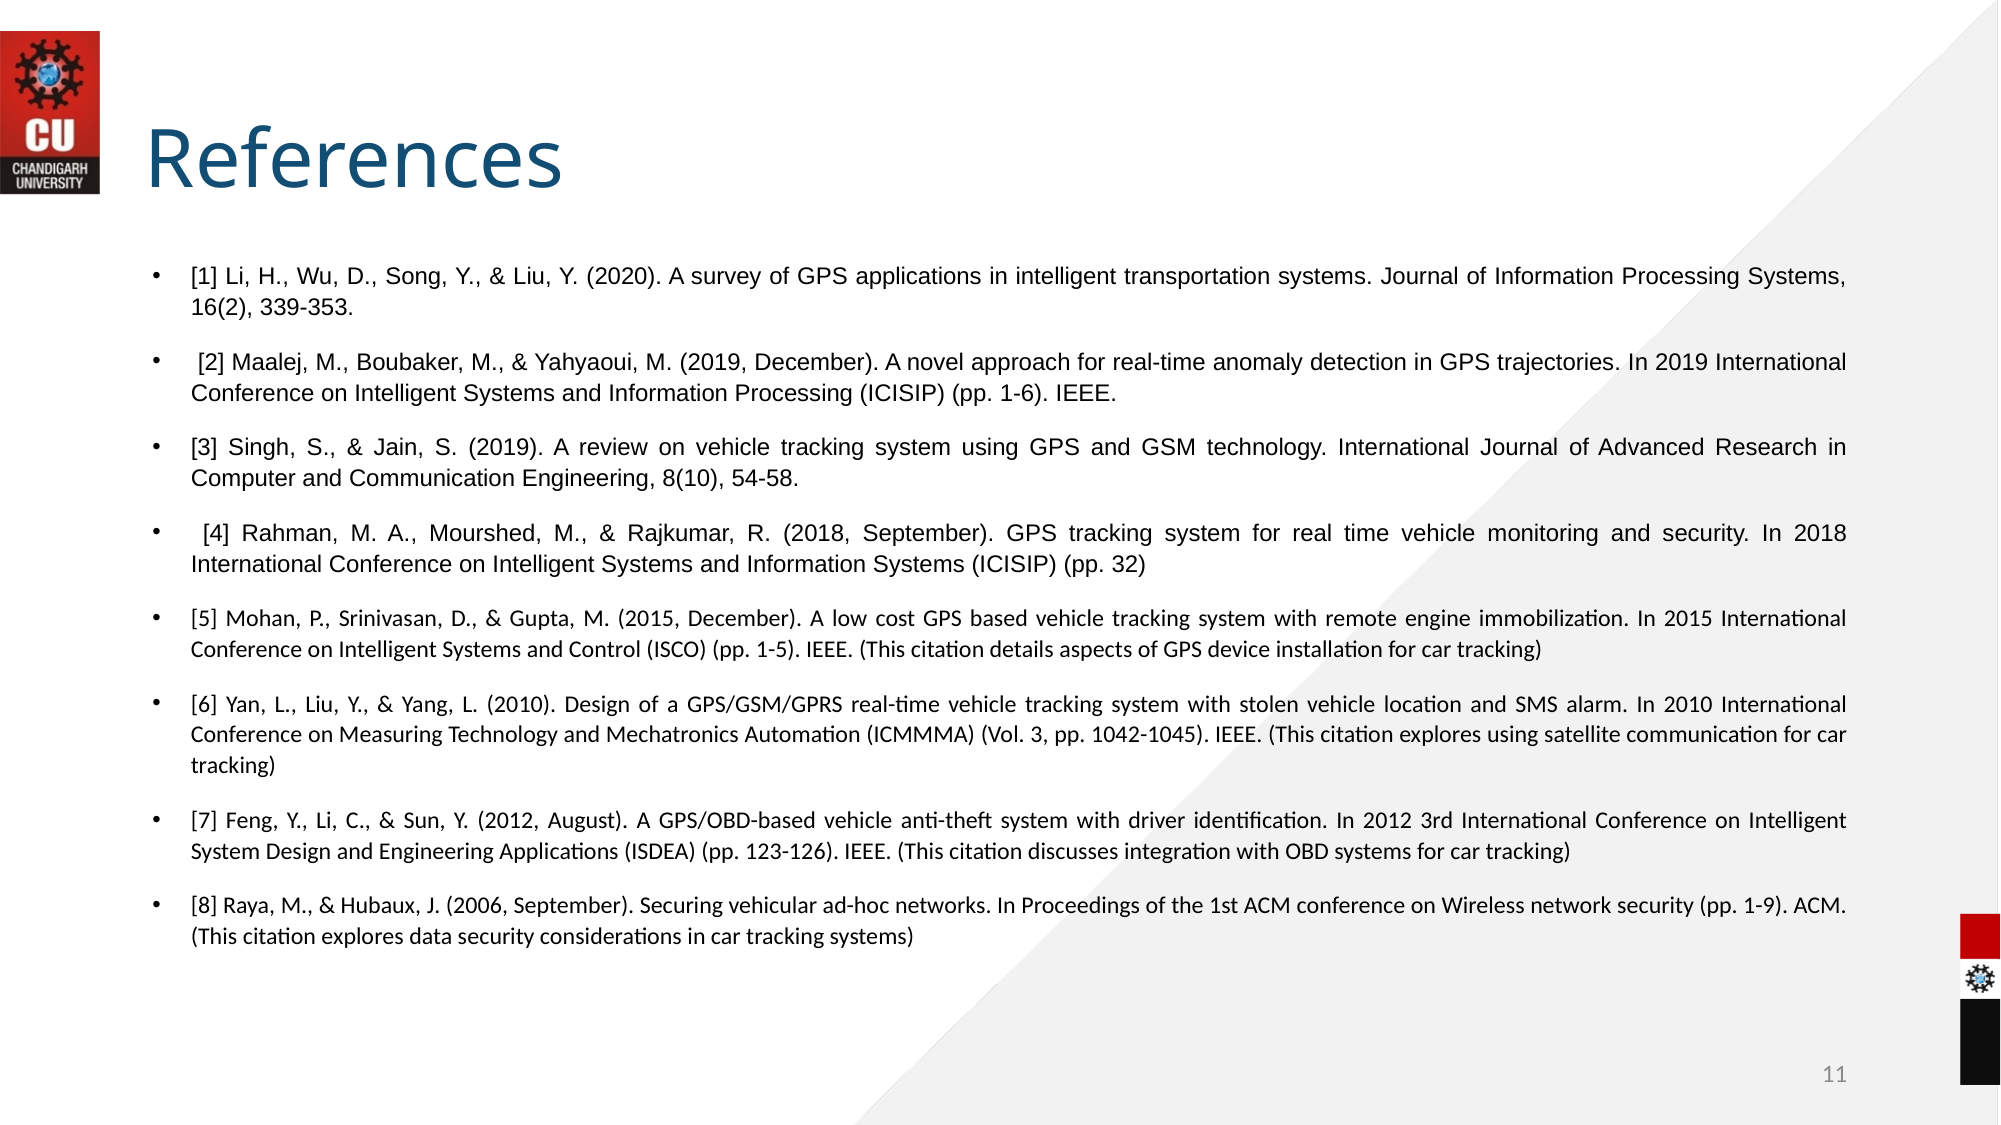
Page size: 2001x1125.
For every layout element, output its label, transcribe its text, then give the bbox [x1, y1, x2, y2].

text_box References [130, 94, 939, 196]
slide_number 11 [1412, 1042, 1863, 1103]
list [1] Li, H., Wu, D., Song, Y., & Liu, Y. (2020). A survey of GPS applications in intelligent transportation systems. Journal of Information Processing Systems, 16(2), 339-353. [2] Maalej, M., Boubaker, M., & Yahyaoui, M. (2019, December). A novel approach for real-time anomaly detection in GPS trajectories. In 2019 International Conference on Intelligent Systems and Information Processing (ICISIP) (pp. 1-6). IEEE. [3] Singh, S., & Jain, S. (2019). A review on vehicle tracking system using GPS and GSM technology. International Journal of Advanced Research in Computer and Communication Engineering, 8(10), 54-58. [4] Rahman, M. A., Mourshed, M., & Rajkumar, R. (2018, September). GPS tracking system for real time vehicle monitoring and security. In 2018 International Conference on Intelligent Systems and Information Systems (ICISIP) (pp. 32) [5] Mohan, P., Srinivasan, D., & Gupta, M. (2015, December). A low cost GPS based vehicle tracking system with remote engine immobilization. In 2015 International Conference on Intelligent Systems and Control (ISCO) (pp. 1-5). IEEE. (This citation details aspects of GPS device installation for car tracking) [6] Yan, L., Liu, Y., & Yang, L. (2010). Design of a GPS/GSM/GPRS real-time vehicle tracking system with stolen vehicle location and SMS alarm. In 2010 International Conference on Measuring Technology and Mechatronics Automation (ICMMMA) (Vol. 3, pp. 1042-1045). IEEE. (This citation explores using satellite communication for car tracking) [7] Feng, Y., Li, C., & Sun, Y. (2012, August). A GPS/OBD-based vehicle anti-theft system with driver identification. In 2012 3rd International Conference on Intelligent System Design and Engineering Applications (ISDEA) (pp. 123-126). IEEE. (This citation discusses integration with OBD systems for car tracking) [8] Raya, M., & Hubaux, J. (2006, September). Securing vehicular ad-hoc networks. In Proceedings of the 1st ACM conference on Wireless network security (pp. 1-9). ACM. (This citation explores data security considerations in car tracking systems) [137, 251, 1863, 966]
picture [0, 0, 2001, 1125]
